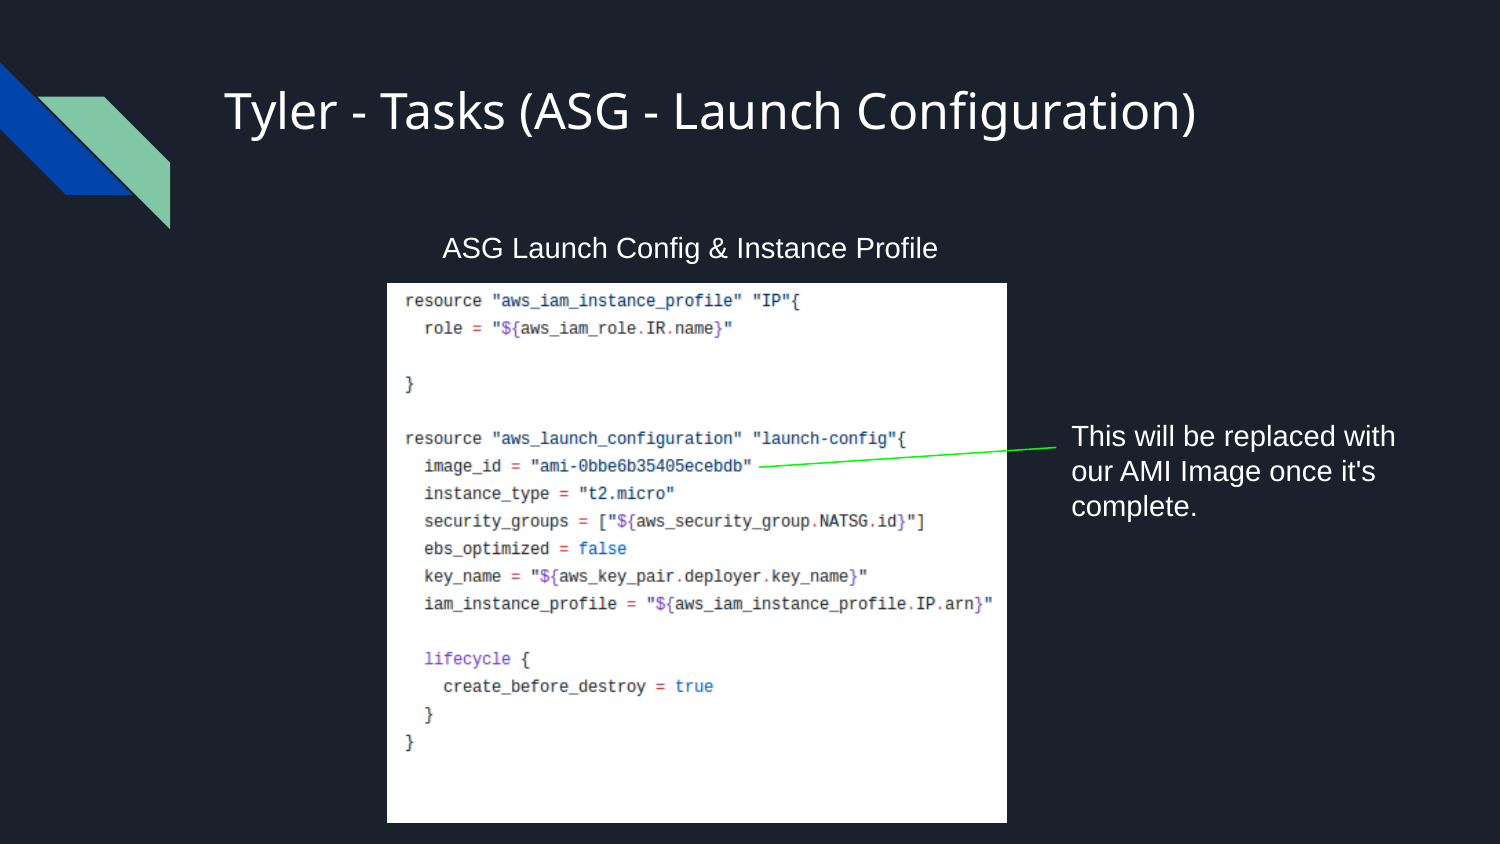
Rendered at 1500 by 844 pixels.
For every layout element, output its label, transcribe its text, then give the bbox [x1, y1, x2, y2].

title Tyler - Tasks (ASG - Launch Configuration) [209, 64, 1364, 215]
text_box This will be replaced with our AMI Image once it's complete. [1056, 401, 1462, 674]
picture [387, 282, 1007, 823]
text_box ASG Launch Config & Instance Profile [427, 214, 967, 280]
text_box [758, 447, 1057, 468]
